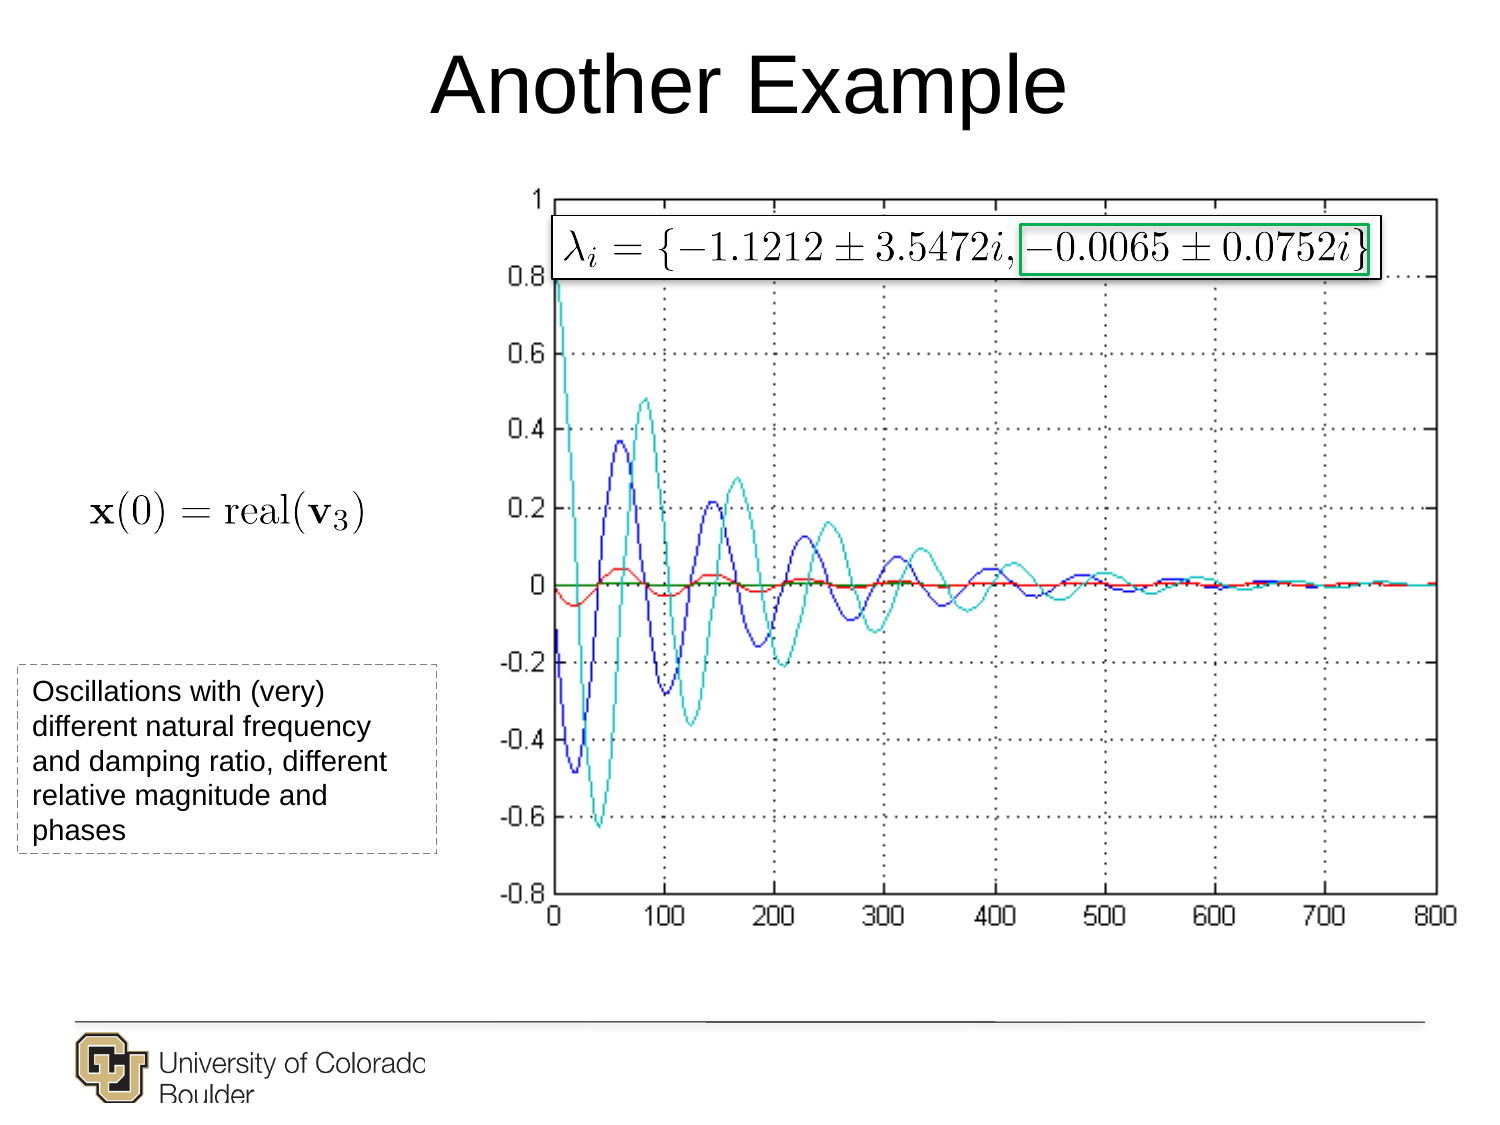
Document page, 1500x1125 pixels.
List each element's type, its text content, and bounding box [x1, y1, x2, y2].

text_box Oscillations with (very) different natural frequency and damping ratio, different relative magnitude and phases [17, 664, 401, 854]
title Another Example [75, 26, 1425, 135]
picture [406, 134, 1472, 988]
picture [90, 491, 363, 534]
